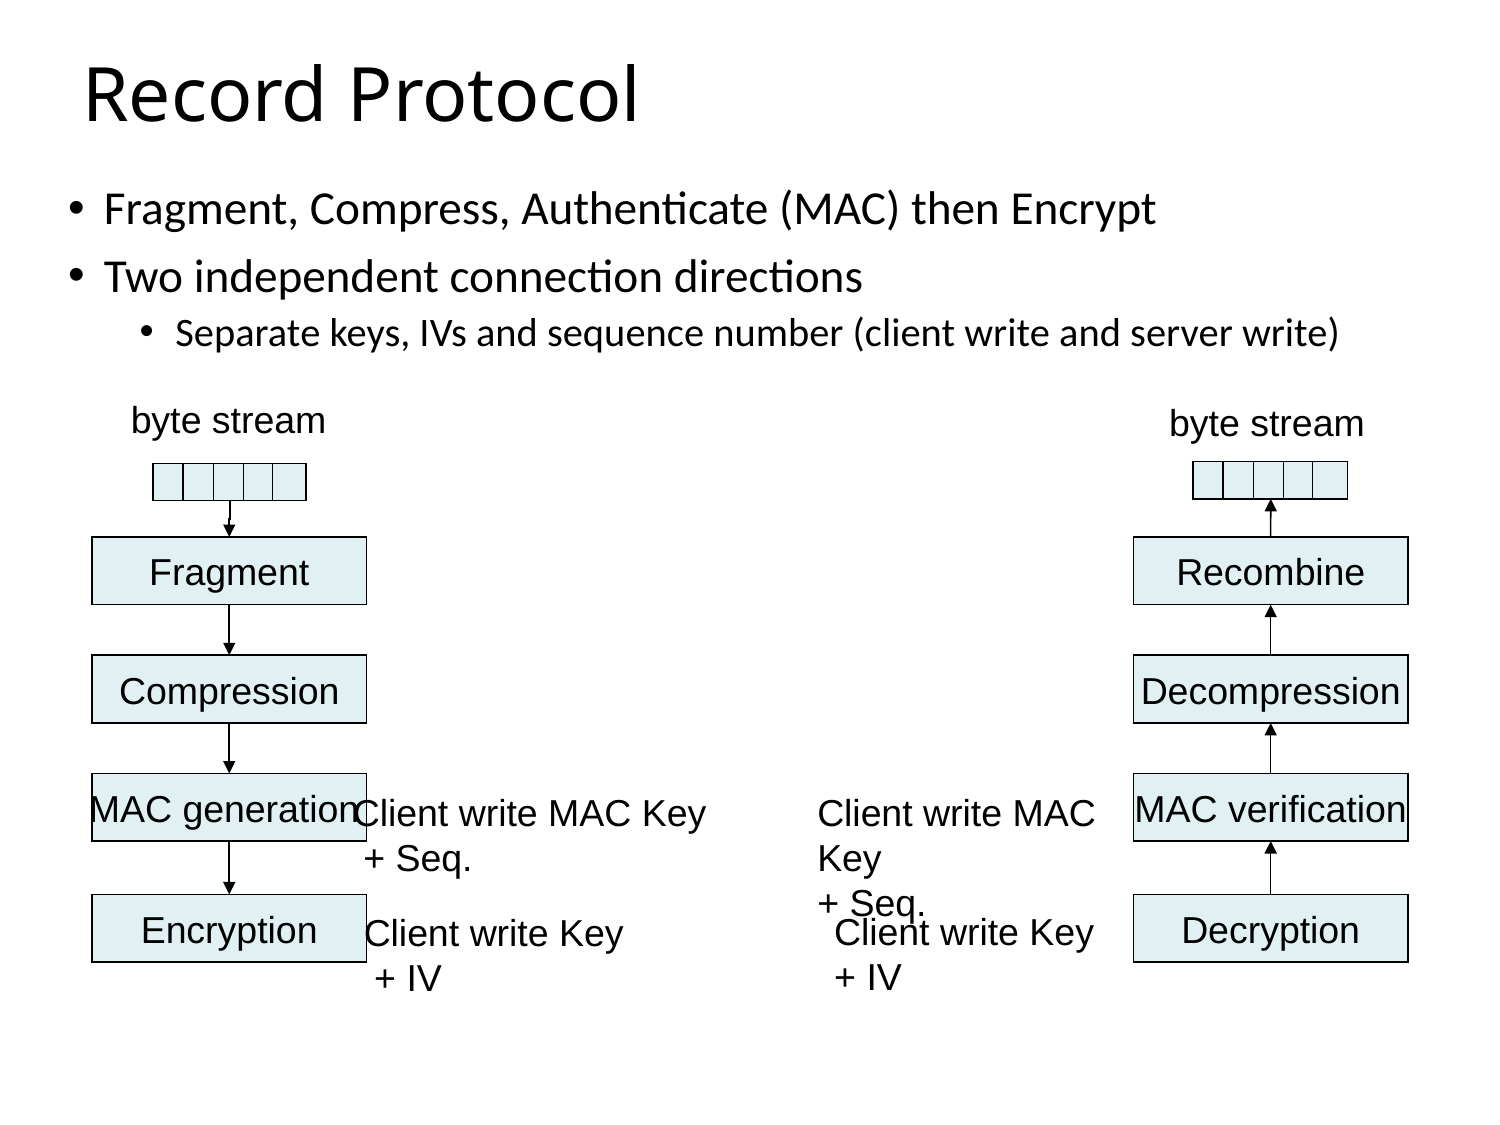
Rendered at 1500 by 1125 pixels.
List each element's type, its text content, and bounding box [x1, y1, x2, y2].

text_box [1312, 461, 1348, 499]
text_box [1253, 461, 1283, 499]
text_box Client write Key + IV [348, 901, 639, 1007]
text_box Encryption [92, 894, 367, 962]
text_box [272, 463, 306, 501]
text_box MAC generation [92, 773, 367, 842]
text_box Client write MAC Key + Seq. [802, 781, 1119, 932]
text_box Recombine [1133, 536, 1408, 605]
title Record Protocol [67, 42, 1433, 152]
text_box [1283, 461, 1312, 499]
text_box [243, 463, 272, 501]
text_box Client write Key + IV [819, 900, 1120, 1005]
text_box [213, 463, 243, 501]
text_box [152, 463, 183, 501]
text_box Decryption [1133, 894, 1408, 962]
text_box byte stream [1154, 391, 1380, 451]
text_box Client write MAC Key + Seq. [338, 781, 722, 887]
list Fragment, Compress, Authenticate (MAC) then Encrypt Two independent connection directions Separate keys, IVs and sequence number (client write and server write) [53, 176, 1425, 367]
text_box [1222, 461, 1253, 499]
text_box Fragment [92, 536, 367, 605]
text_box Decompression [1133, 655, 1408, 723]
text_box MAC verification [1133, 773, 1408, 842]
text_box [183, 463, 213, 501]
text_box [1192, 461, 1222, 499]
text_box byte stream [116, 388, 342, 448]
text_box Compression [92, 655, 367, 723]
